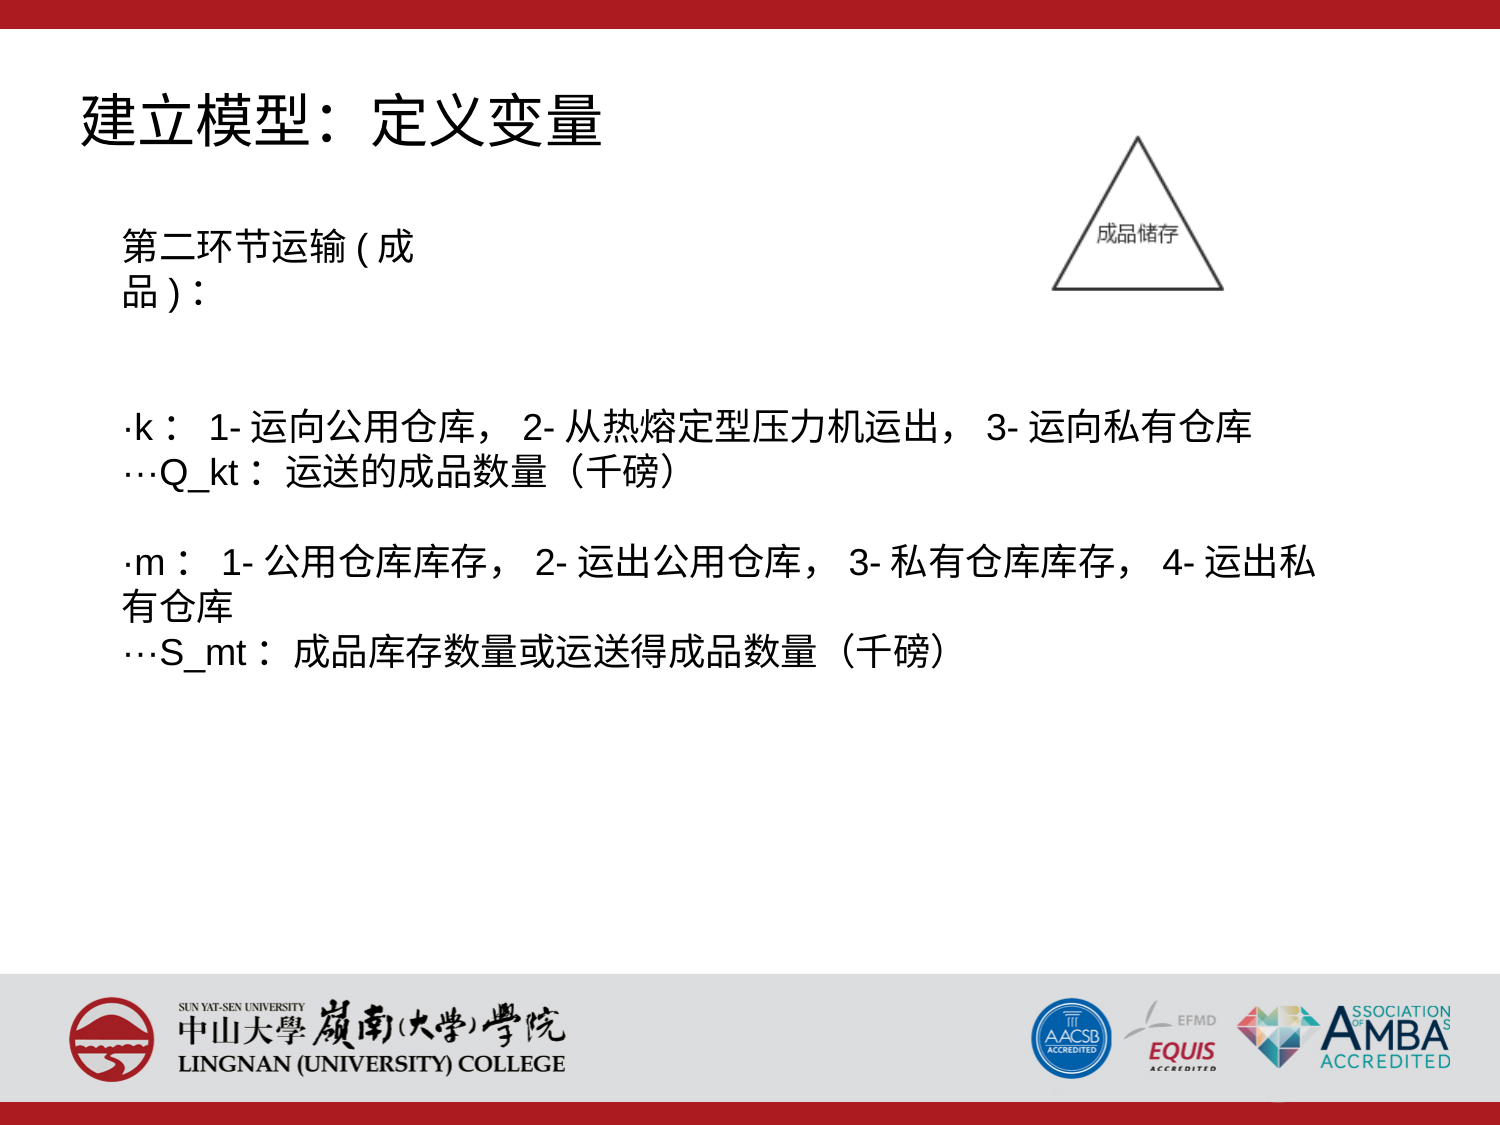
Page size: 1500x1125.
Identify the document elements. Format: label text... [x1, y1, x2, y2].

text_box 第二环节运输(成品)： [107, 215, 505, 321]
text_box ·k：1-运向公用仓库，2-从热熔定型压力机运出，3-运向私有仓库 ···Q_kt：运送的成品数量（千磅） ·m：1-公用仓库库存，2-运出公用仓库，3-私有仓库库存，4-运出私有仓库 ···S_mt：成品库存数量或运送得成品数量（千磅） [107, 395, 1342, 681]
picture [0, 0, 1500, 1125]
text_box 建立模型：定义变量 [64, 76, 667, 162]
